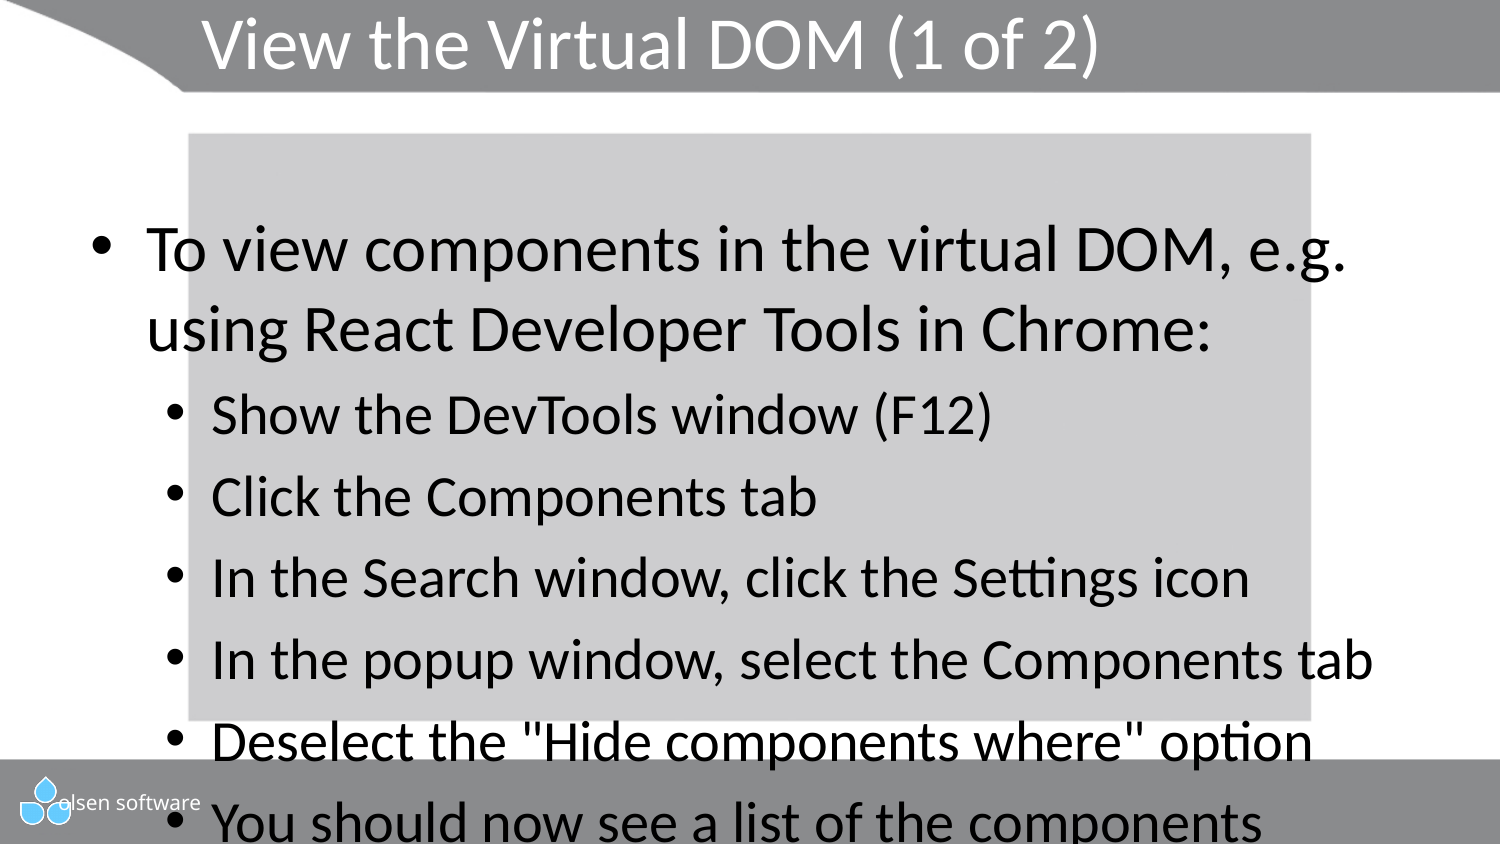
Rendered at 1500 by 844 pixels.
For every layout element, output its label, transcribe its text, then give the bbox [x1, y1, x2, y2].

title View the Virtual DOM (1 of 2) [186, 0, 1425, 79]
picture [0, 0, 1500, 844]
list To view components in the virtual DOM, e.g. using React Developer Tools in Chrome: Show the DevTools window (F12) Click the Components tab In the Search window, click the Settings icon In the popup window, select the Components tab Deselect the "Hide components where" option You should now see a list of the components [75, 196, 1425, 754]
